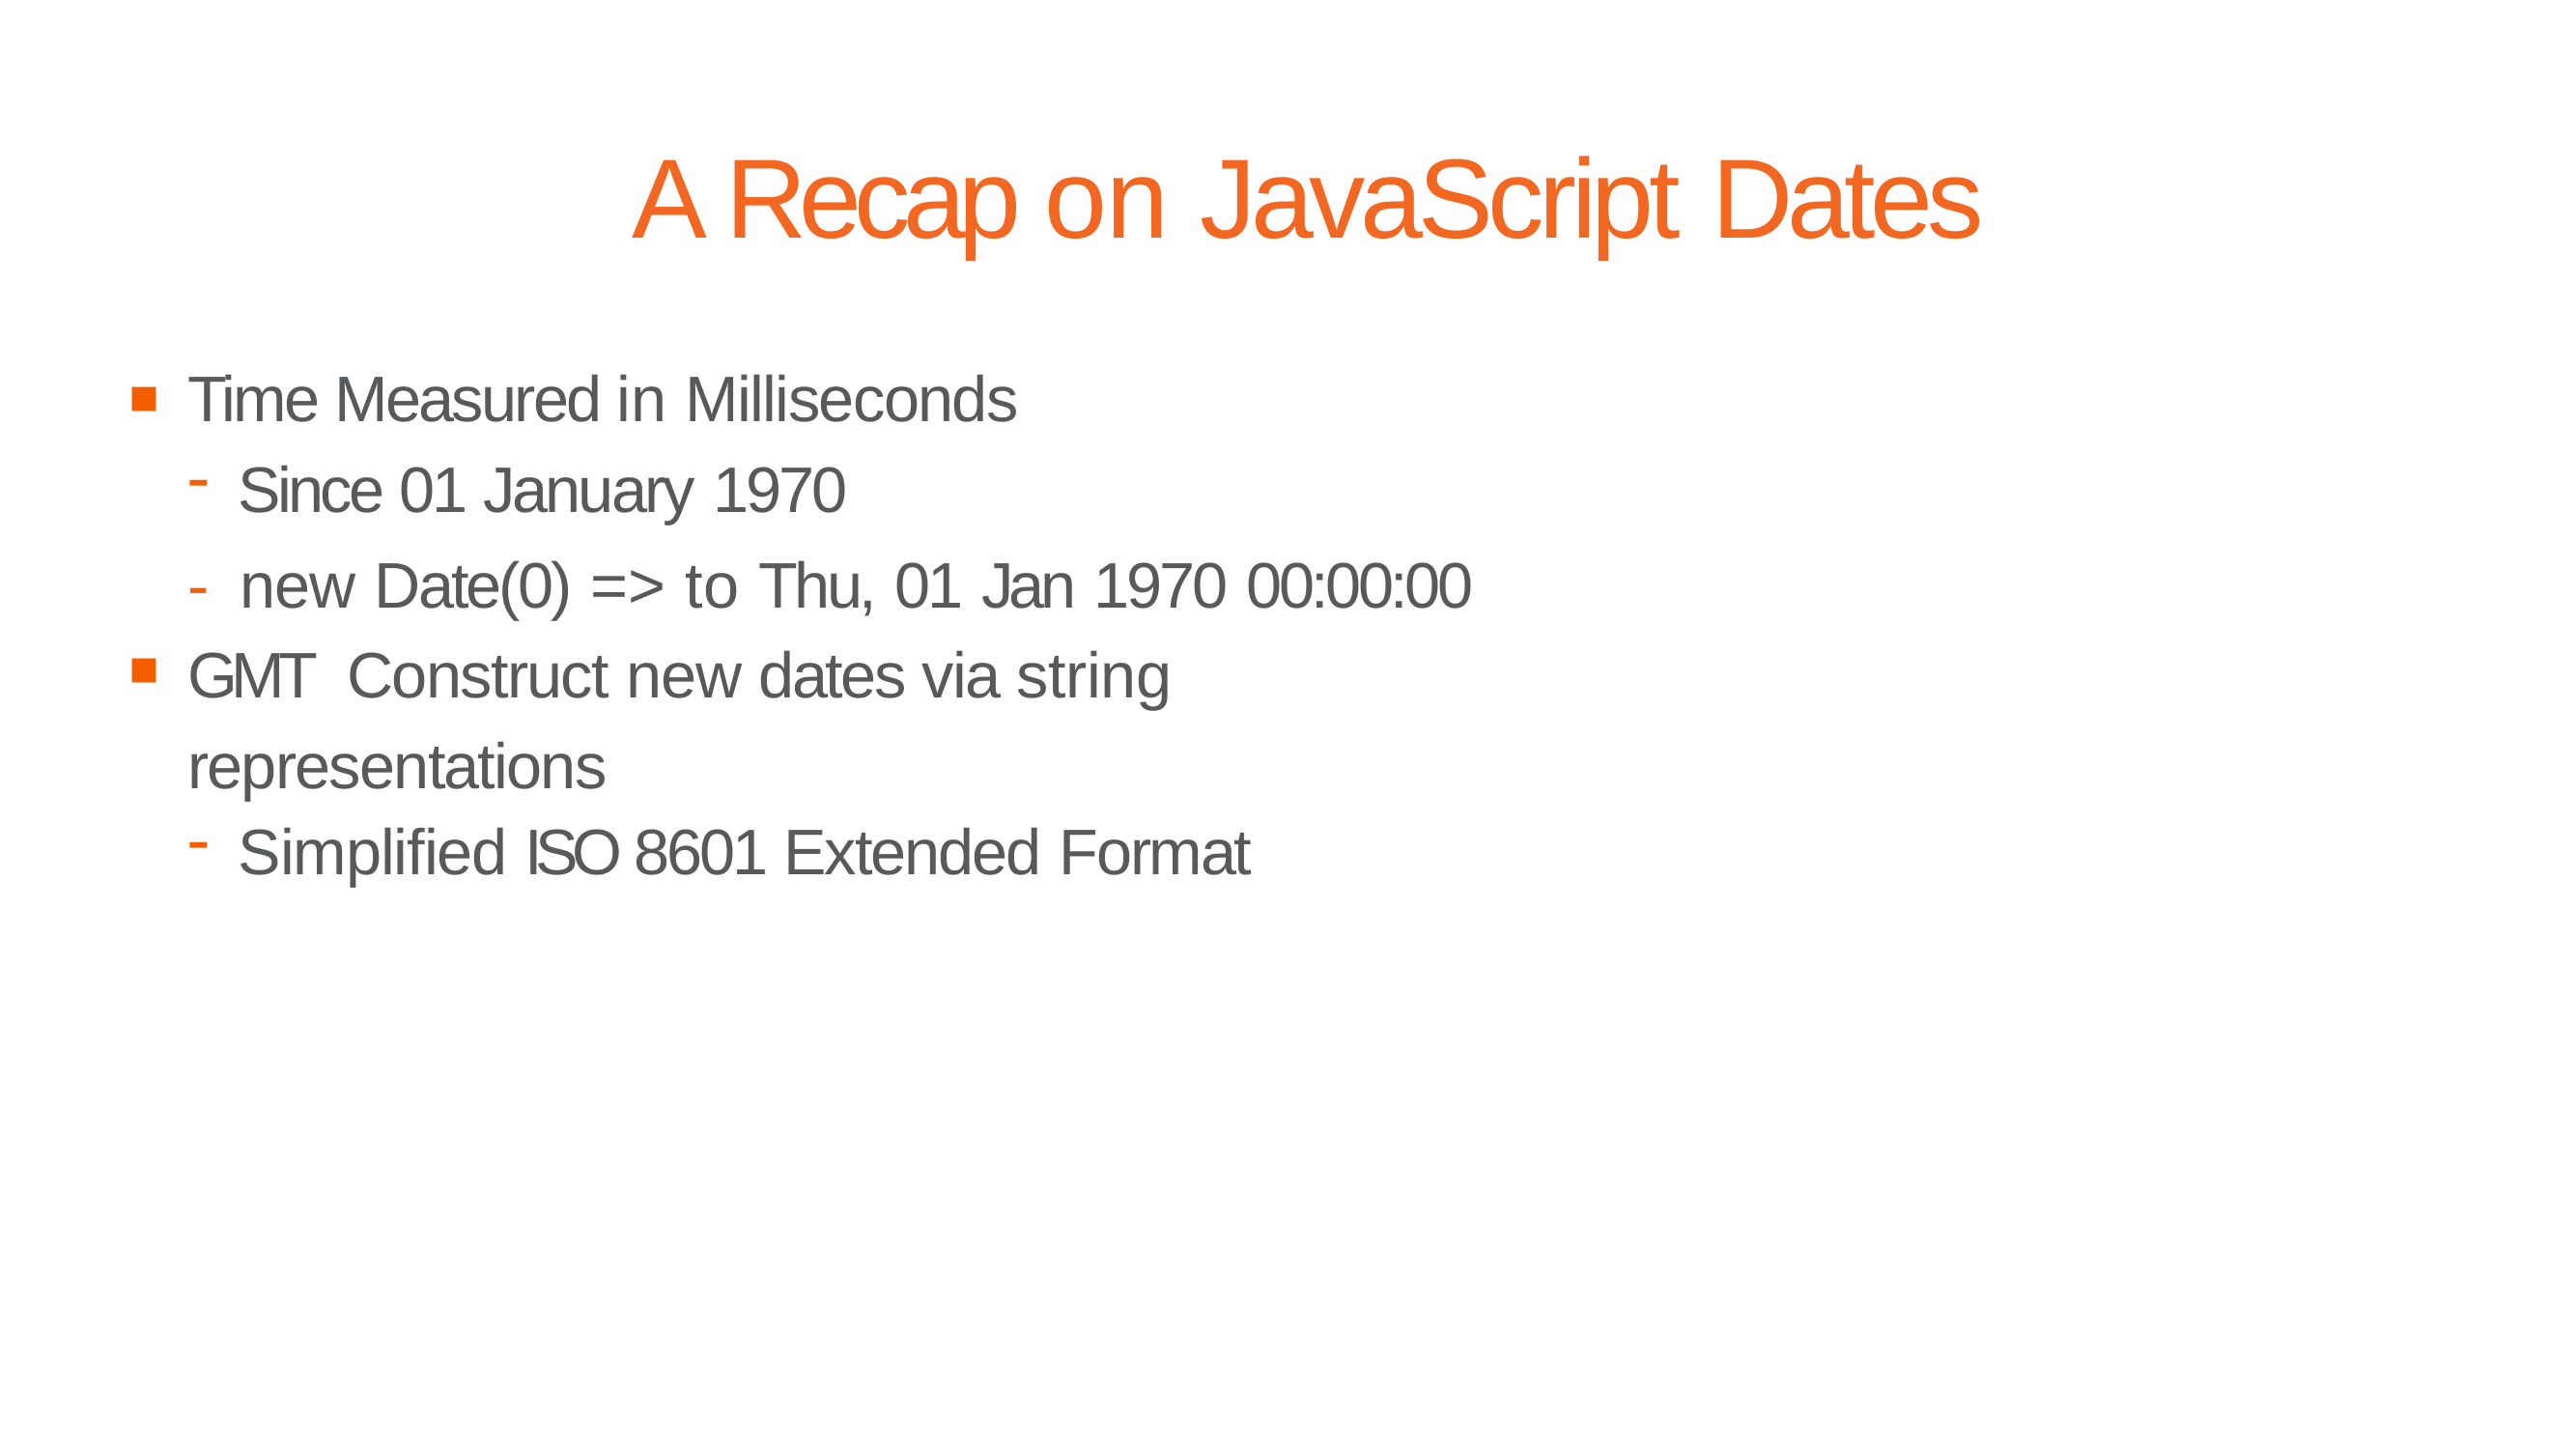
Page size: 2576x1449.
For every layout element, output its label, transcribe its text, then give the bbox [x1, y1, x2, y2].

text_box Time Measured in Milliseconds Since 01 January 1970 - new Date(0) => to Thu, 01 Jan 1970 00:00:00 GMT Construct new dates via string representations Simplified ISO 8601 Extended Format [185, 356, 1560, 888]
text_box ▪ [125, 363, 155, 422]
title A Recap on JavaScript Dates [328, 126, 2248, 368]
text_box ▪ [125, 635, 155, 694]
